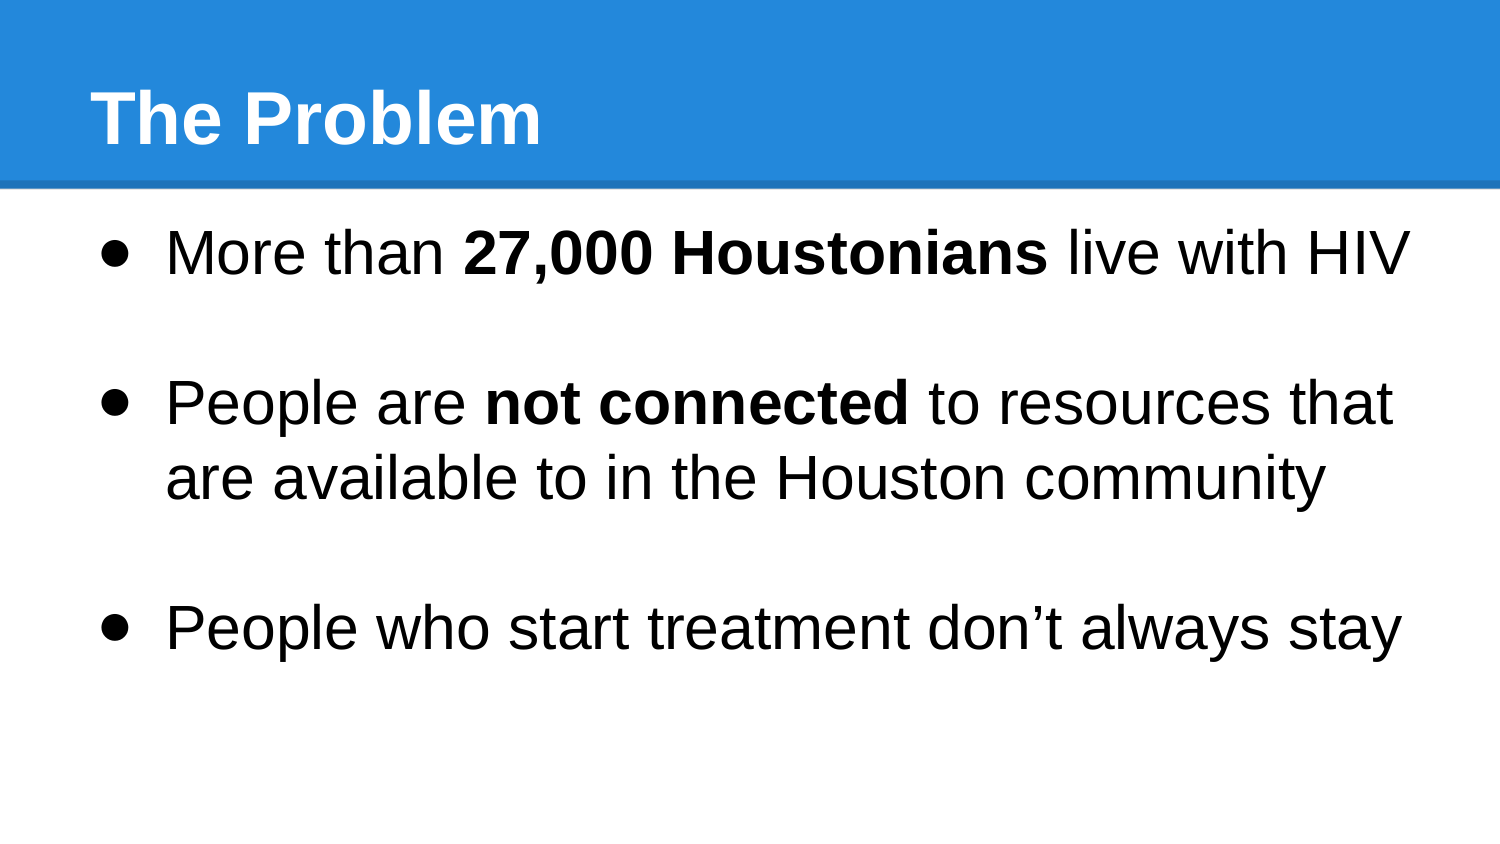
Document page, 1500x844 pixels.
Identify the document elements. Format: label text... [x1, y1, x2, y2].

list More than 27,000 Houstonians live with HIV People are not connected to resources that are available to in the Houston community People who start treatment don’t always stay [75, 196, 1463, 808]
title The Problem [75, 33, 1425, 175]
